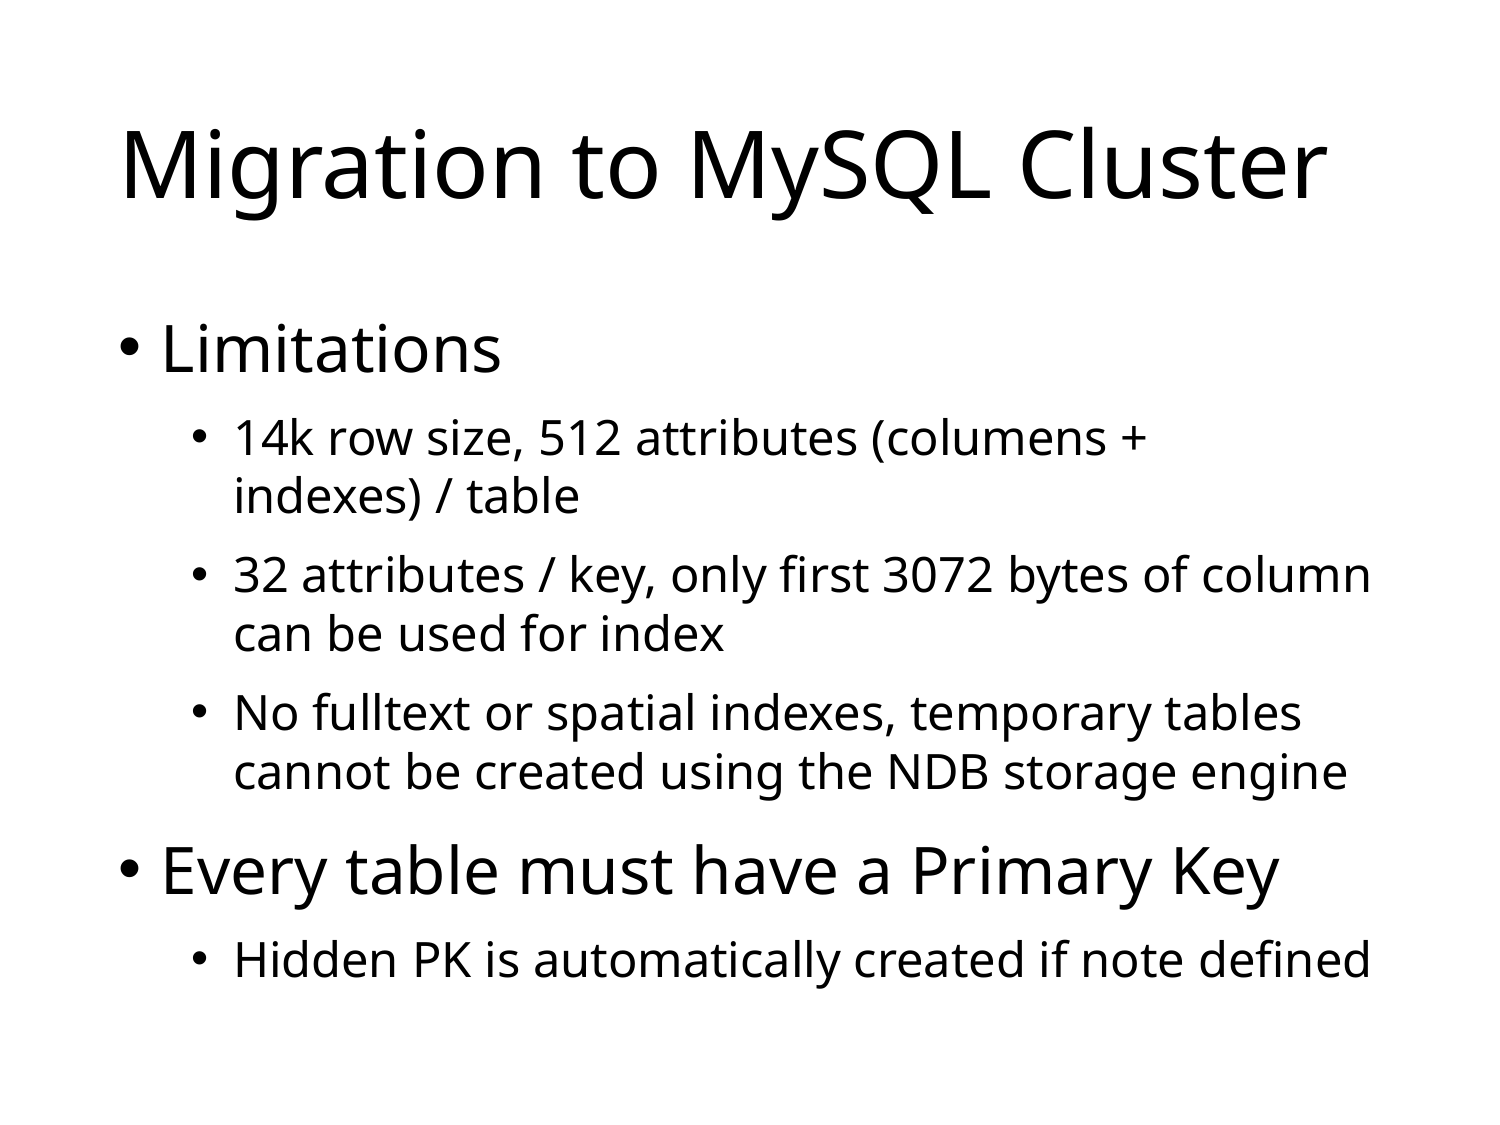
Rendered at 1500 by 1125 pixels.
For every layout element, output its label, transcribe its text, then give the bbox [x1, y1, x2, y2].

list Limitations 14k row size, 512 attributes (columens + indexes) / table 32 attributes / key, only first 3072 bytes of column can be used for index No fulltext or spatial indexes, temporary tables cannot be created using the NDB storage engine Every table must have a Primary Key Hidden PK is automatically created if note defined [103, 299, 1397, 1014]
title Migration to MySQL Cluster [103, 59, 1397, 278]
